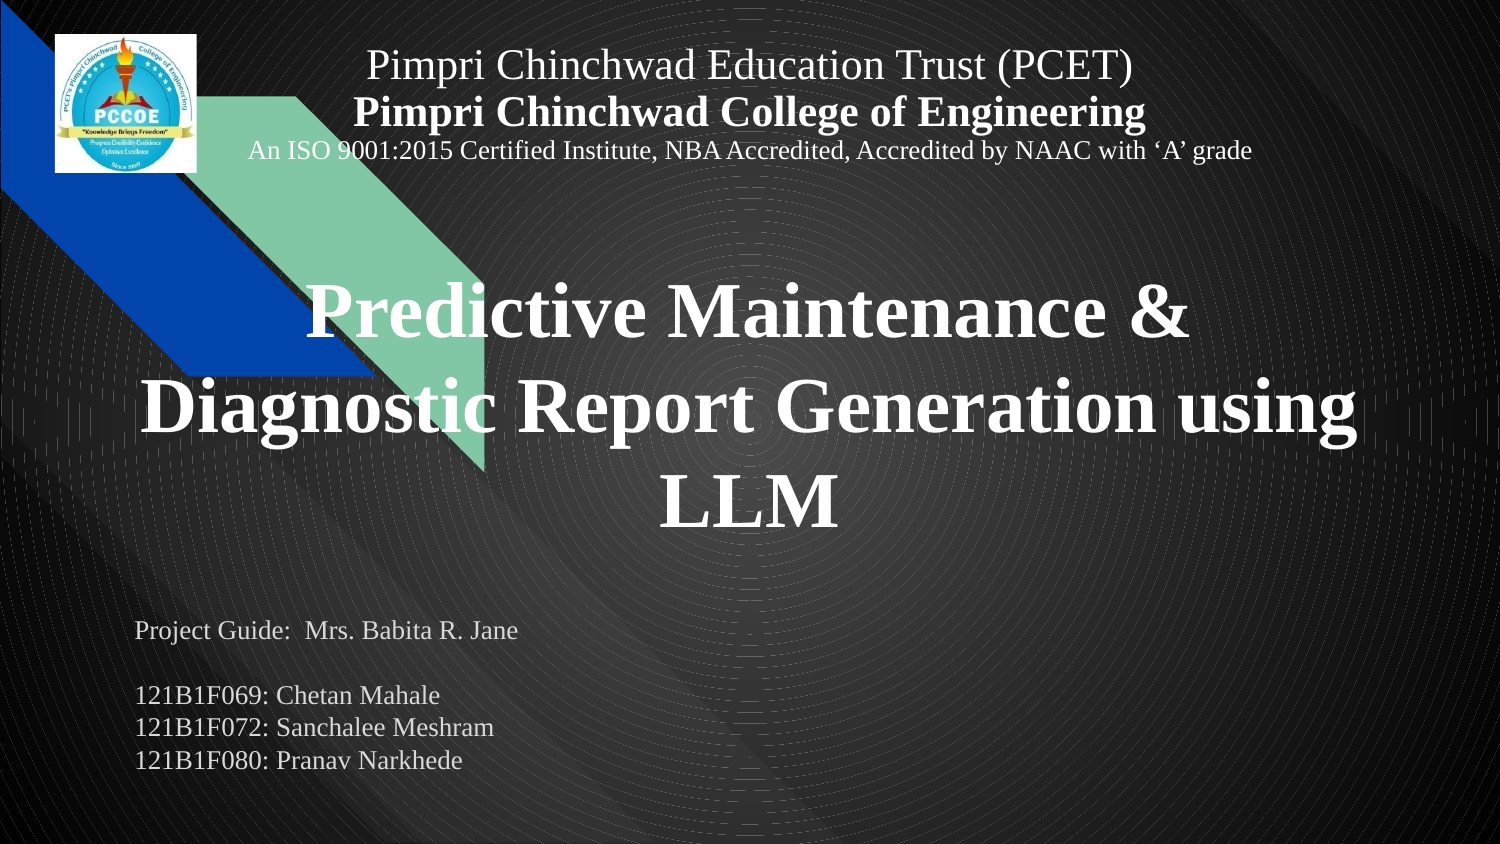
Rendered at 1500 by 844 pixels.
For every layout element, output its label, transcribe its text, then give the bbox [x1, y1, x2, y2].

subtitle Project Guide: Mrs. Babita R. Jane 121B1F069: Chetan Mahale 121B1F072: Sanchalee Meshram 121B1F080: Pranav Narkhede [119, 597, 1381, 798]
text_box [54, 34, 197, 173]
title Predictive Maintenance & Diagnostic Report Generation using LLM [119, 243, 1381, 517]
text_box Pimpri Chinchwad Education Trust (PCET) Pimpri Chinchwad College of Engineering An ISO 9001:2015 Certified Institute, NBA Accredited, Accredited by NAAC with ‘A’ grade [0, 0, 1500, 217]
